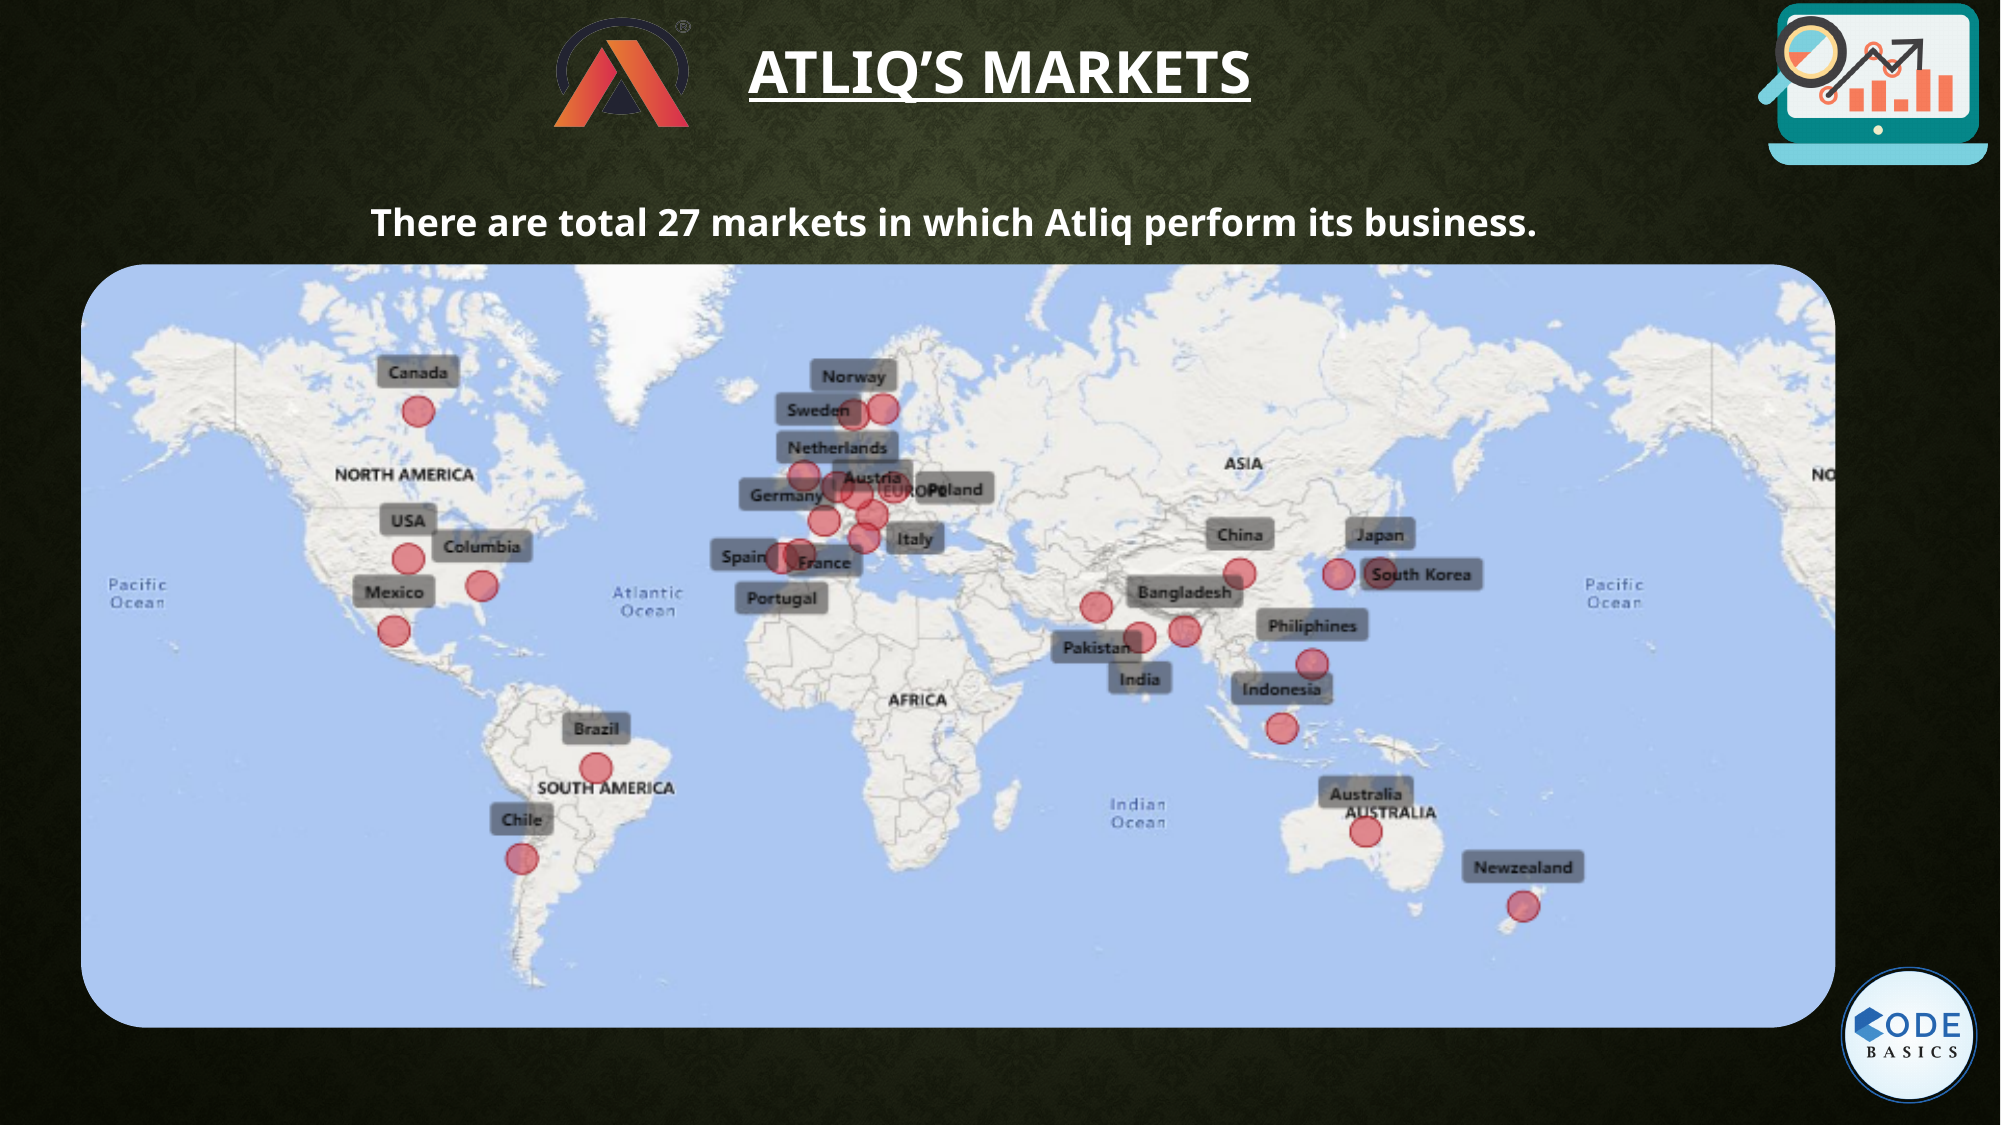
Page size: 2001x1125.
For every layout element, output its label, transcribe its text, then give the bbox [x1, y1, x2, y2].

picture [1758, 0, 1988, 199]
picture [80, 263, 1984, 1110]
picture [552, 15, 695, 128]
text_box There are total 27 markets in which Atliq perform its business. [140, 191, 1769, 252]
text_box Atliq’s Markets [150, 35, 1751, 148]
